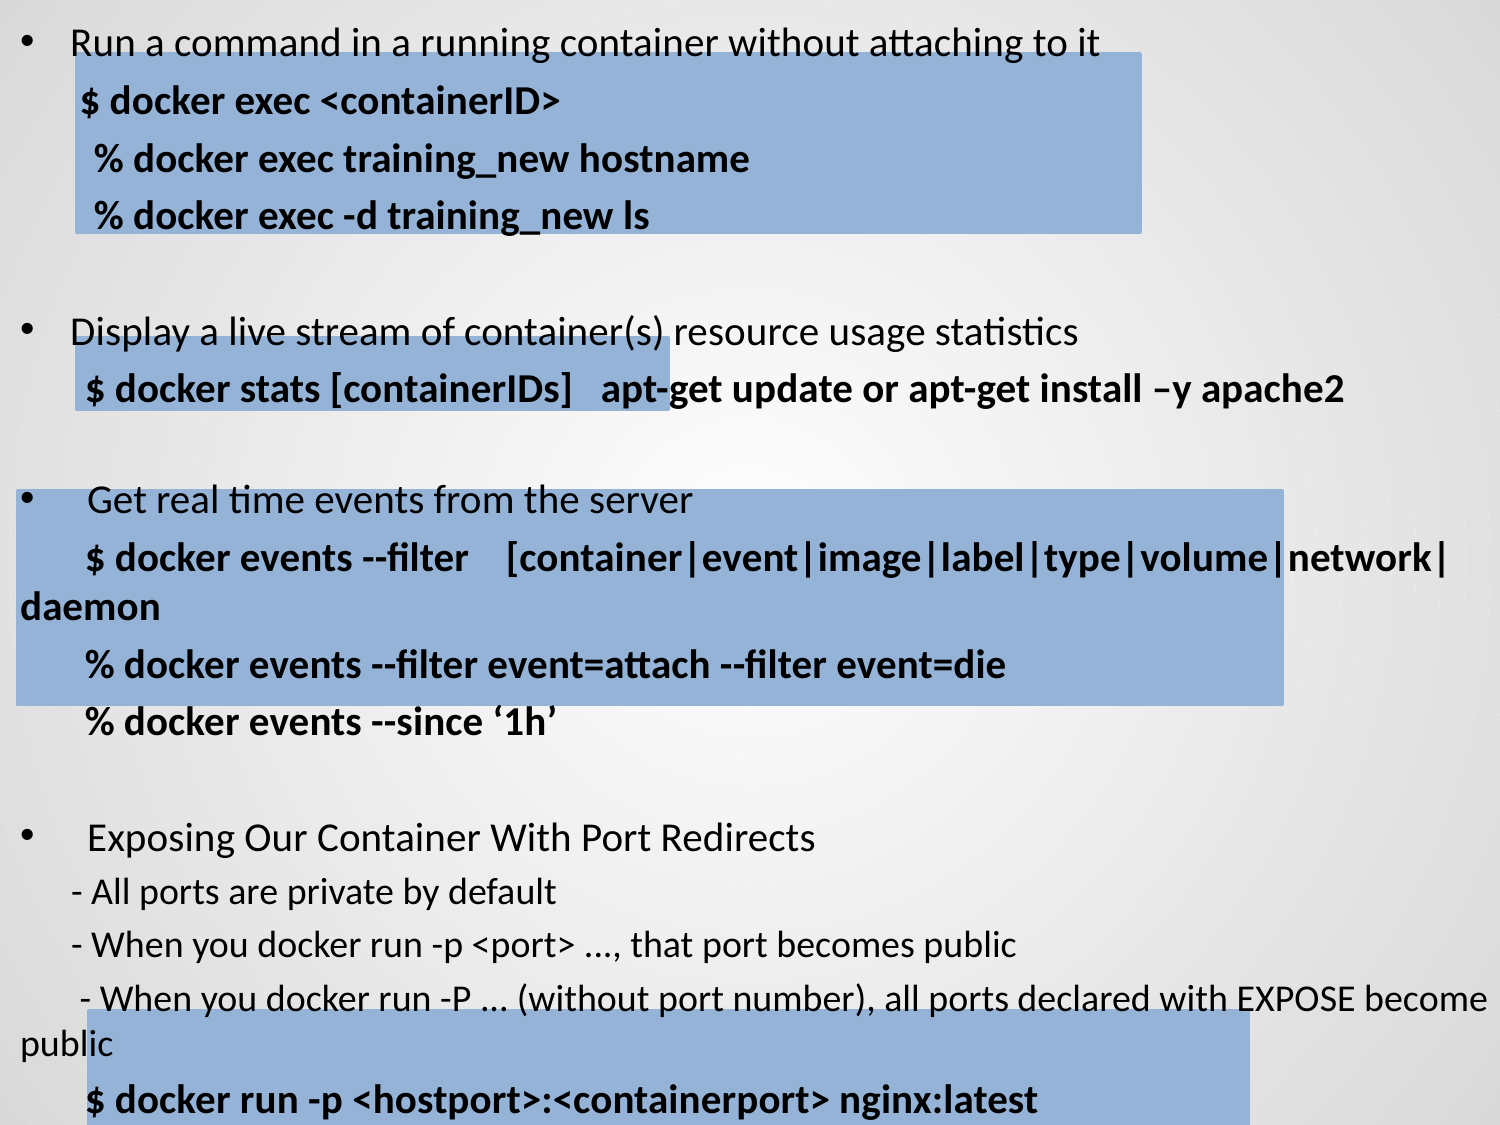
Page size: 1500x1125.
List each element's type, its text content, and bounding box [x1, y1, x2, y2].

list Run a command in a running container without attaching to it $ docker exec <containerID> % docker exec training_new hostname % docker exec -d training_new ls Display a live stream of container(s) resource usage statistics $ docker stats [containerIDs] apt-get update or apt-get install –y apache2 Get real time events from the server $ docker events --filter [container|event|image|label|type|volume|network|daemon % docker events --filter event=attach --filter event=die % docker events --since ‘1h’ Exposing Our Container With Port Redirects - All ports are private by default - When you docker run -p <port> ..., that port becomes public - When you docker run -P ... (without port number), all ports declared with EXPOSE become public $ docker run -p <hostport>:<containerport> nginx:latest % docker run –d -p 80:80 nginx:latest [0, 5, 1500, 1125]
